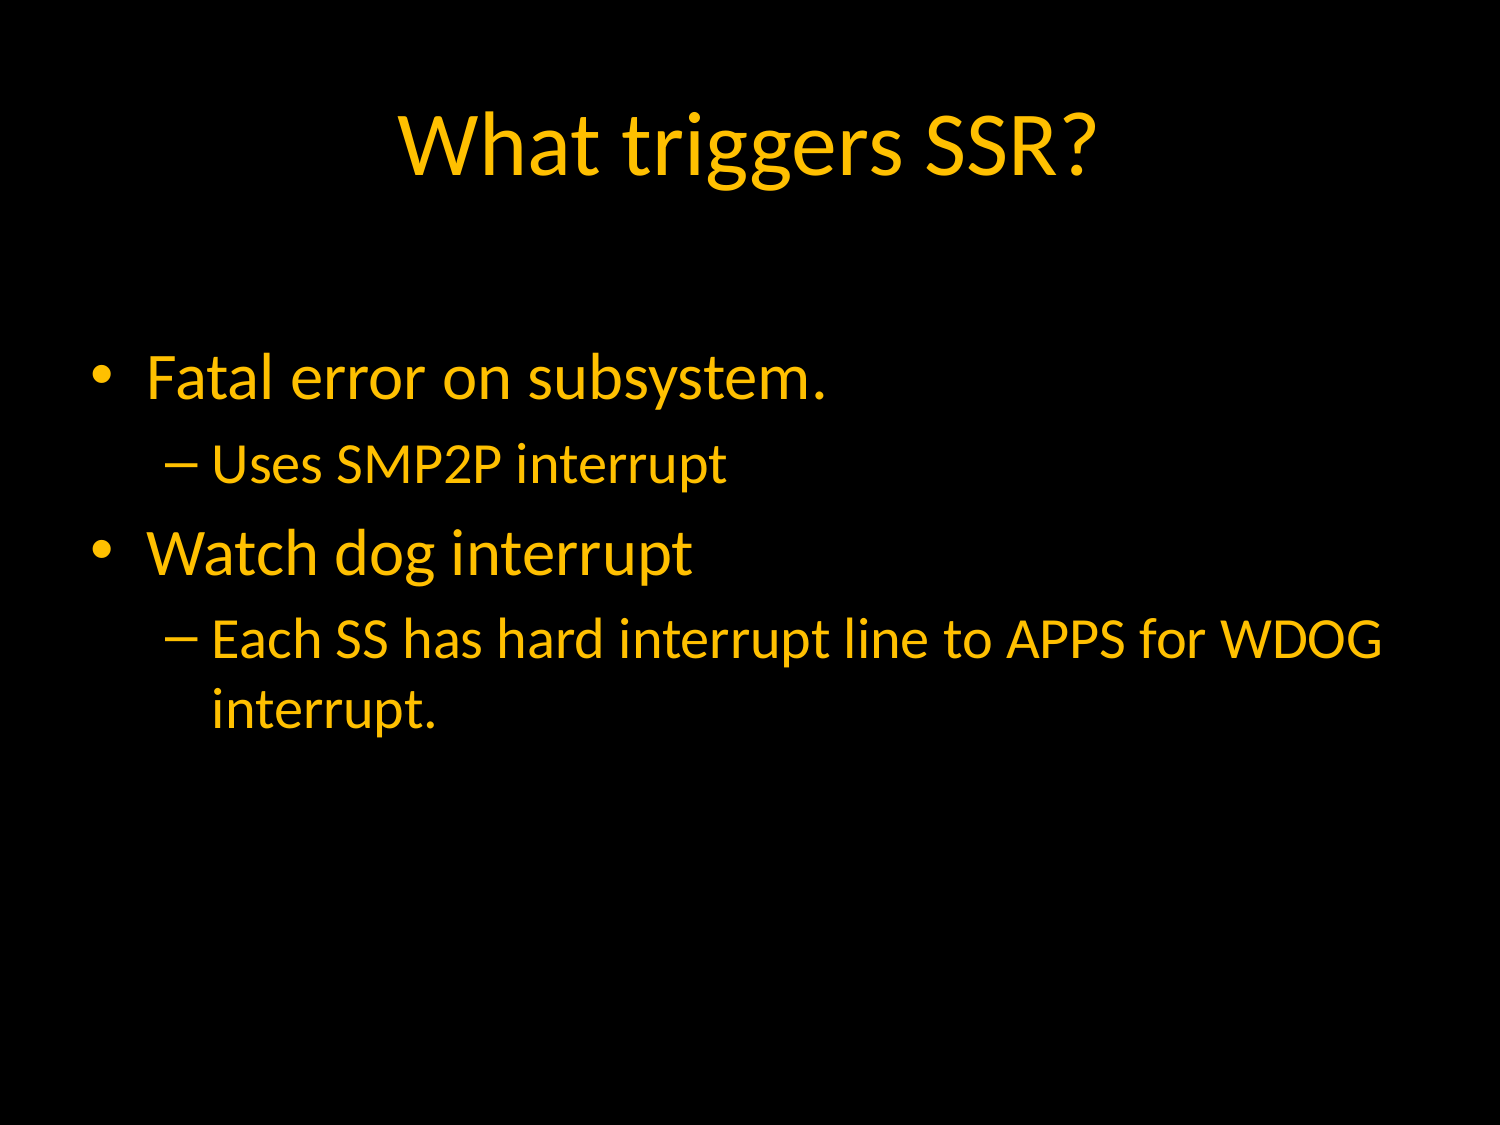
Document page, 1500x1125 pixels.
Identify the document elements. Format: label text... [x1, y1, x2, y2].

list Fatal error on subsystem. Uses SMP2P interrupt Watch dog interrupt Each SS has hard interrupt line to APPS for WDOG interrupt. [75, 262, 1425, 1005]
title What triggers SSR? [75, 45, 1425, 233]
